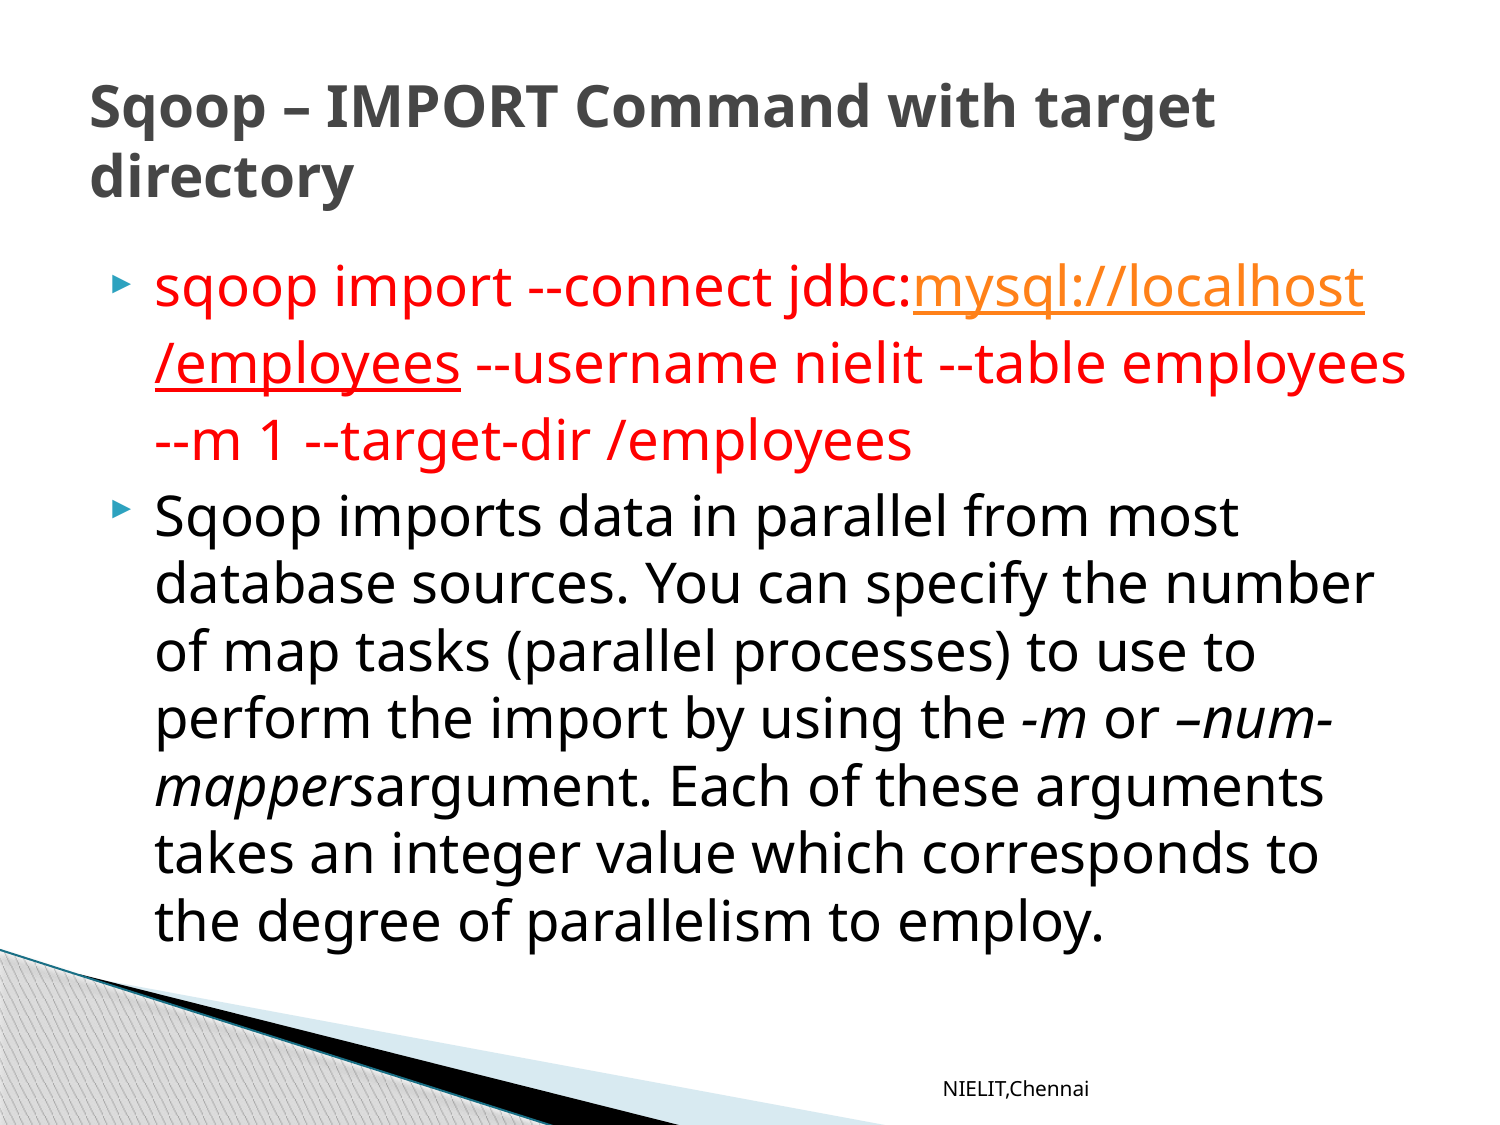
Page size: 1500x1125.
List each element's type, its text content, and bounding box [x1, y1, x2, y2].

list sqoop import --connect jdbc:mysql://localhost/employees --username nielit --table employees --m 1 --target-dir /employees Sqoop imports data in parallel from most database sources. You can specify the number of map tasks (parallel processes) to use to perform the import by using the -m or –num-mappersargument. Each of these arguments takes an integer value which corresponds to the degree of parallelism to employ. [75, 243, 1425, 986]
title Sqoop – IMPORT Command with target directory [75, 45, 1425, 233]
footer NIELIT,Chennai [718, 1051, 1105, 1112]
